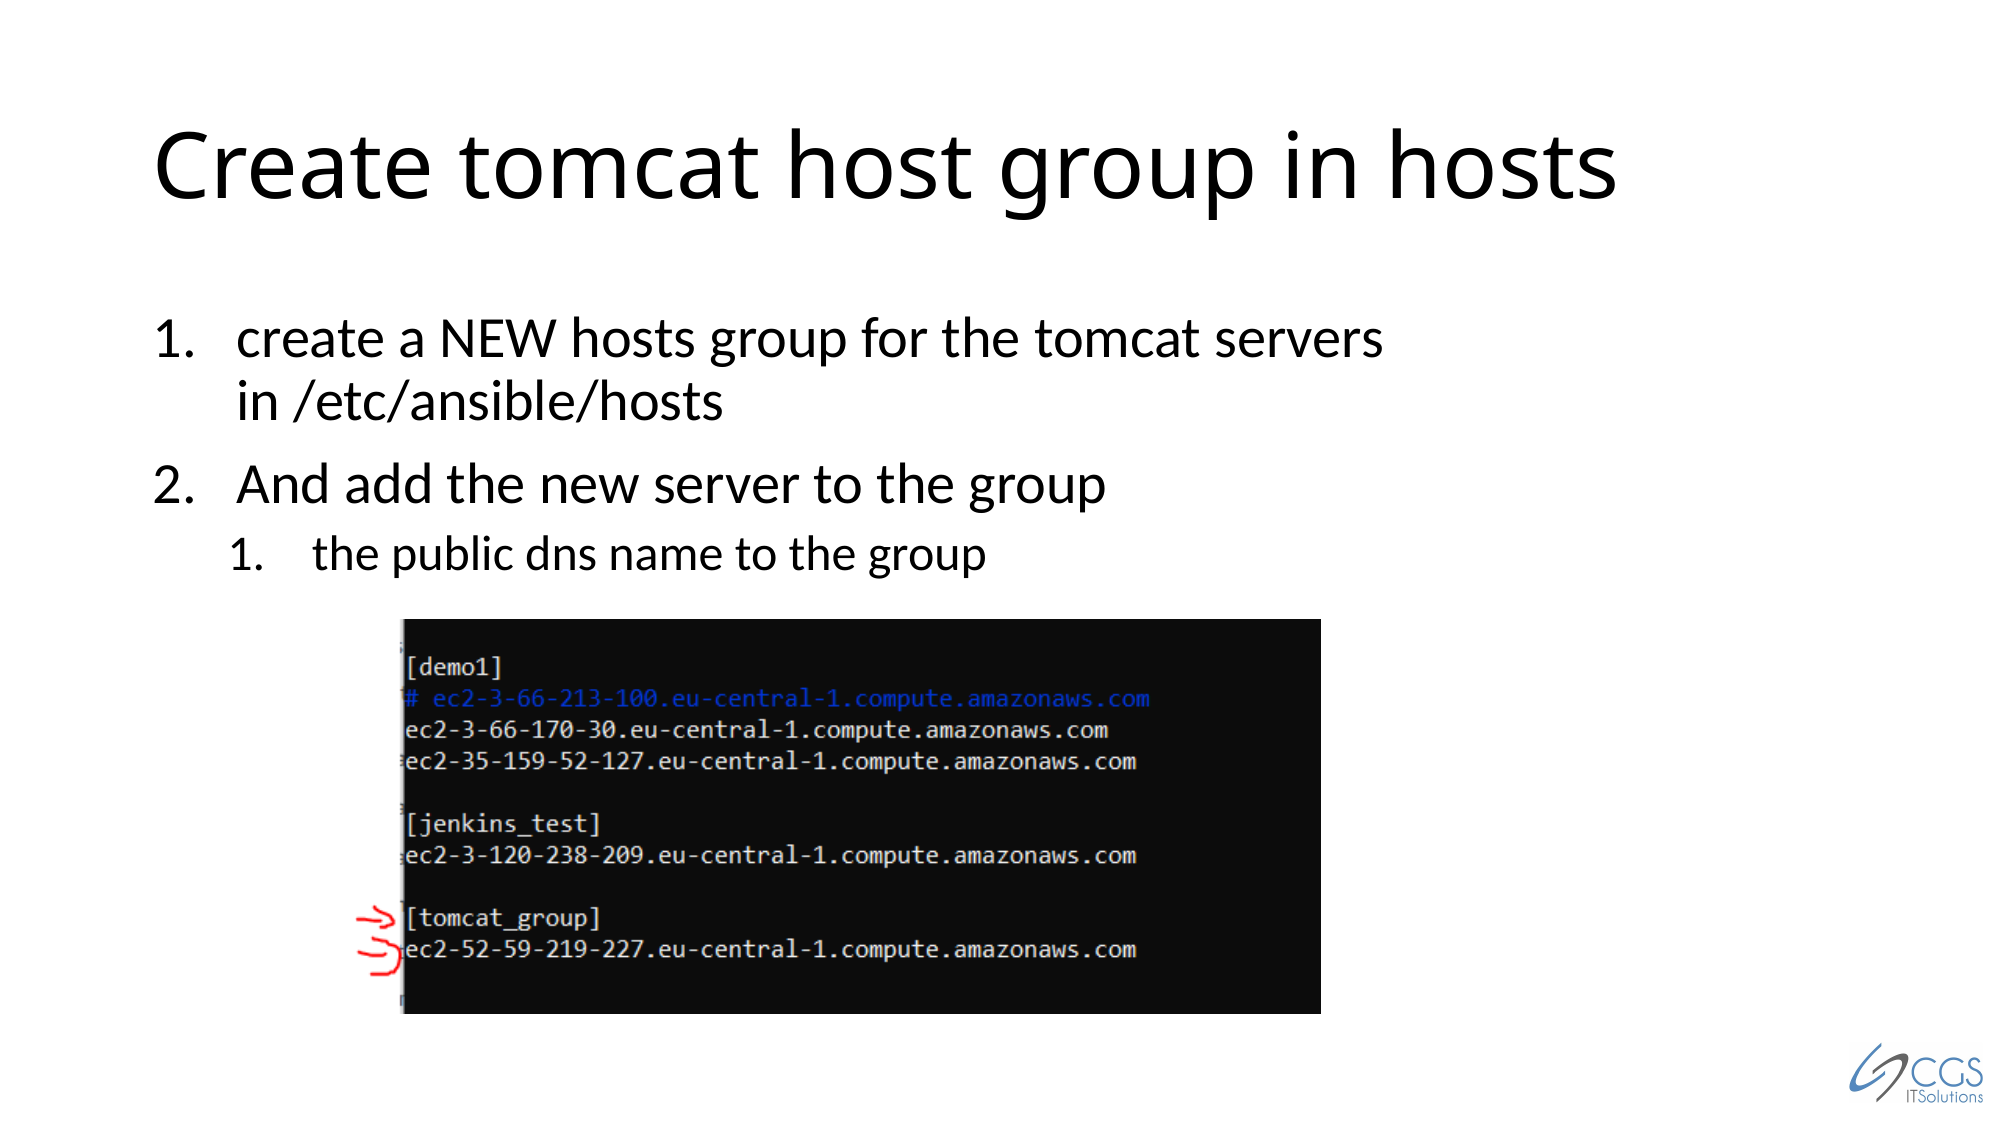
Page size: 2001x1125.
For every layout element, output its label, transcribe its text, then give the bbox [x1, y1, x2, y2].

picture [1849, 1042, 1983, 1103]
picture [355, 619, 1321, 1014]
title Create tomcat host group in hosts [137, 59, 1863, 278]
list create a NEW hosts group for the tomcat servers in /etc/ansible/hosts And add the new server to the group the public dns name to the group [137, 299, 1863, 1014]
